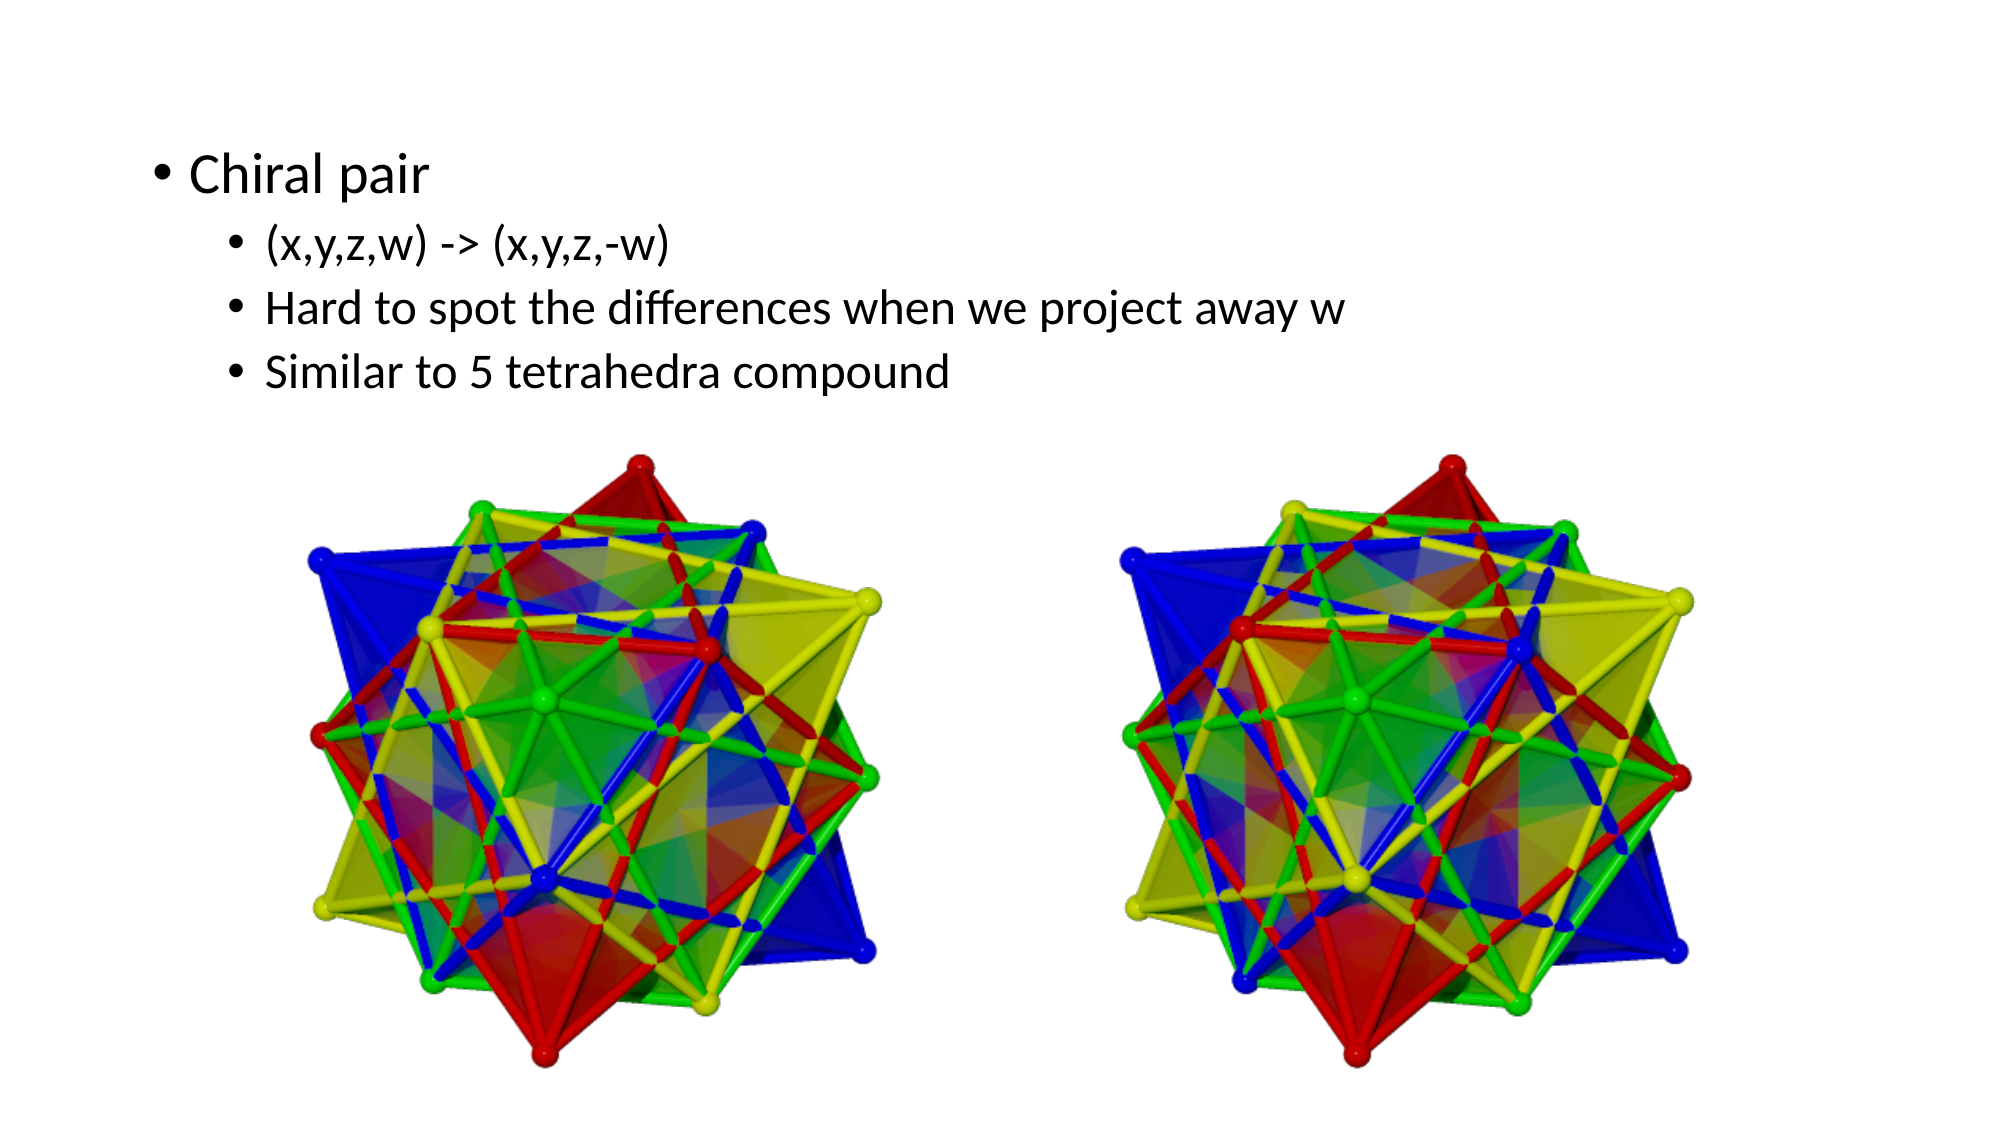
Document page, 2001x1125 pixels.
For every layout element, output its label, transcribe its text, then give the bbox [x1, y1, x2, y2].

list Chiral pair (x,y,z,w) -> (x,y,z,-w) Hard to spot the differences when we project away w Similar to 5 tetrahedra compound [137, 136, 1695, 1014]
picture [1049, 401, 1762, 1113]
picture [238, 401, 950, 1113]
